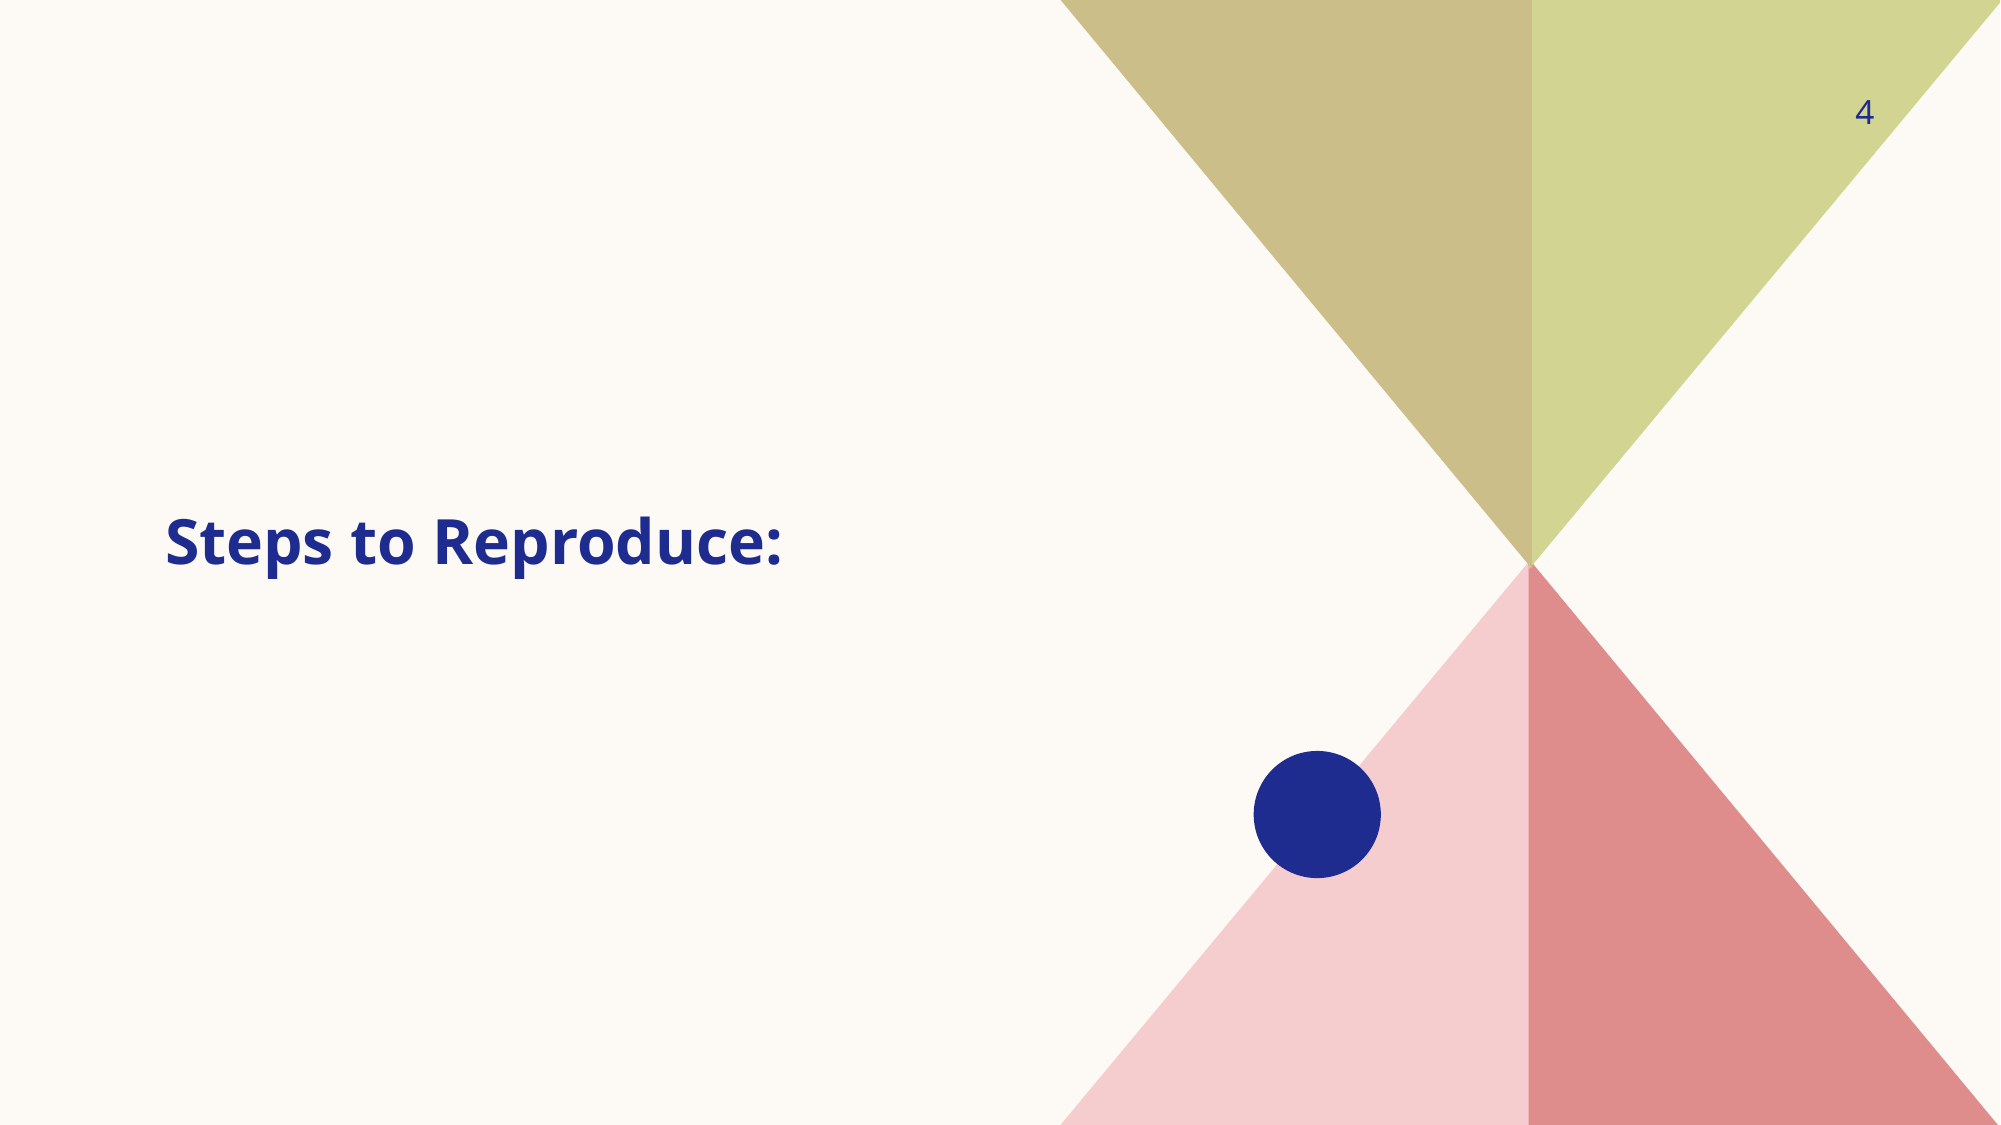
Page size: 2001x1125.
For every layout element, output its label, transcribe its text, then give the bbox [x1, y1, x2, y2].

list Steps to Reproduce: [150, 464, 1230, 992]
slide_number 4 [1699, 75, 1875, 153]
